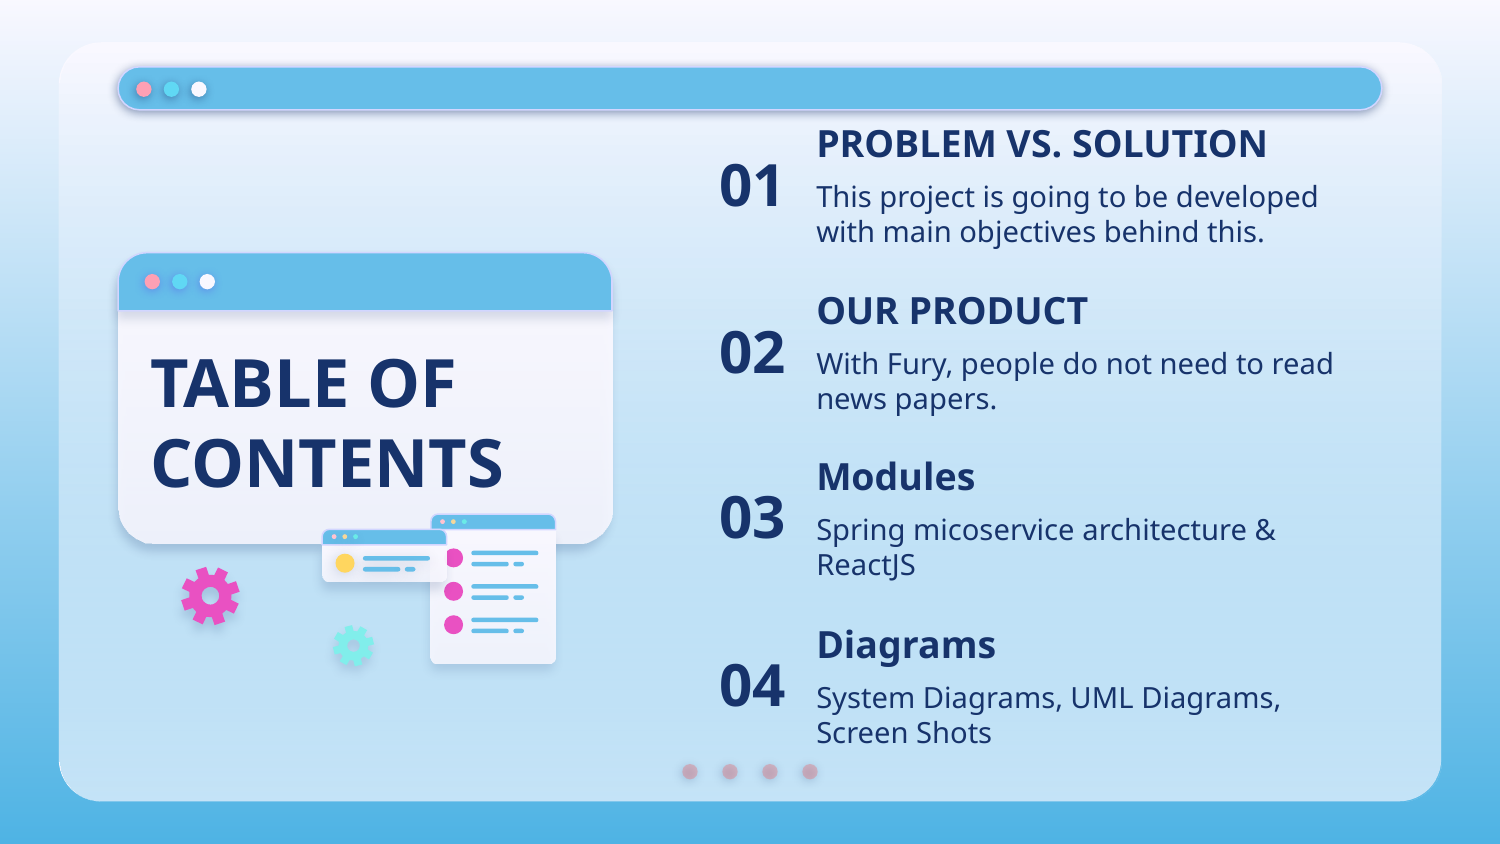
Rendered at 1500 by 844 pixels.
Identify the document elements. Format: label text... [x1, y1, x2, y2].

title 02 [639, 279, 801, 421]
title 01 [639, 112, 802, 254]
title Diagrams [802, 613, 1374, 674]
subtitle This project is going to be developed with main objectives behind this. [802, 173, 1357, 254]
title PROBLEM VS. SOLUTION [802, 112, 1374, 174]
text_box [117, 252, 613, 545]
subtitle Spring micoservice architecture & ReactJS [802, 505, 1357, 587]
subtitle System Diagrams, UML Diagrams, Screen Shots [802, 673, 1357, 755]
title OUR PRODUCT [801, 279, 1374, 340]
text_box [321, 513, 556, 664]
text_box [181, 566, 240, 626]
title 03 [639, 444, 802, 587]
title 04 [639, 612, 802, 755]
subtitle With Fury, people do not need to read news papers. [801, 340, 1357, 421]
title Modules [802, 445, 1374, 506]
